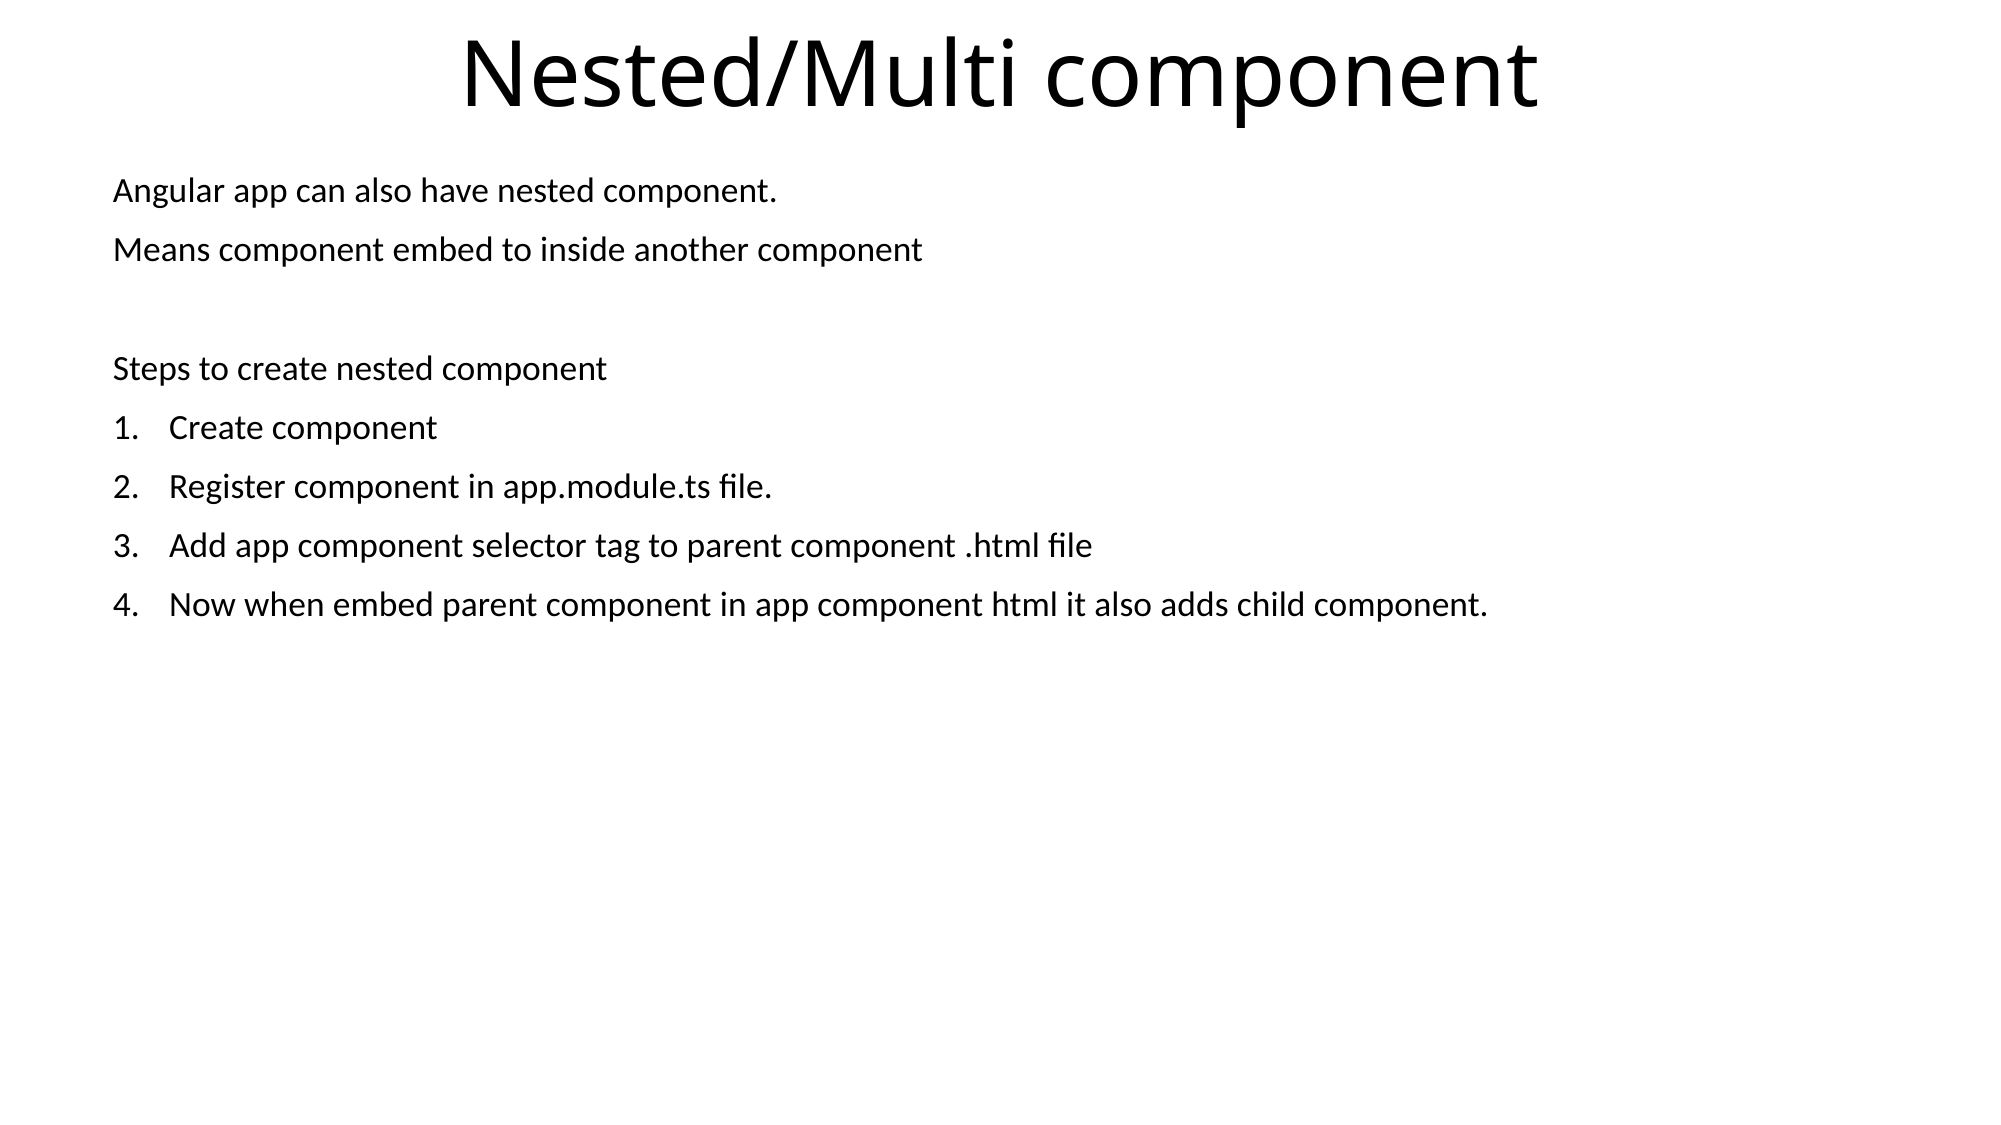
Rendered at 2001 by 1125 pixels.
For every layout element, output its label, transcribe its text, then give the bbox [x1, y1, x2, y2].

list Angular app can also have nested component. Means component embed to inside another component Steps to create nested component Create component Register component in app.module.ts file. Add app component selector tag to parent component .html file Now when embed parent component in app component html it also adds child component. [97, 164, 1863, 1125]
title Nested/Multi component [137, 14, 1863, 140]
